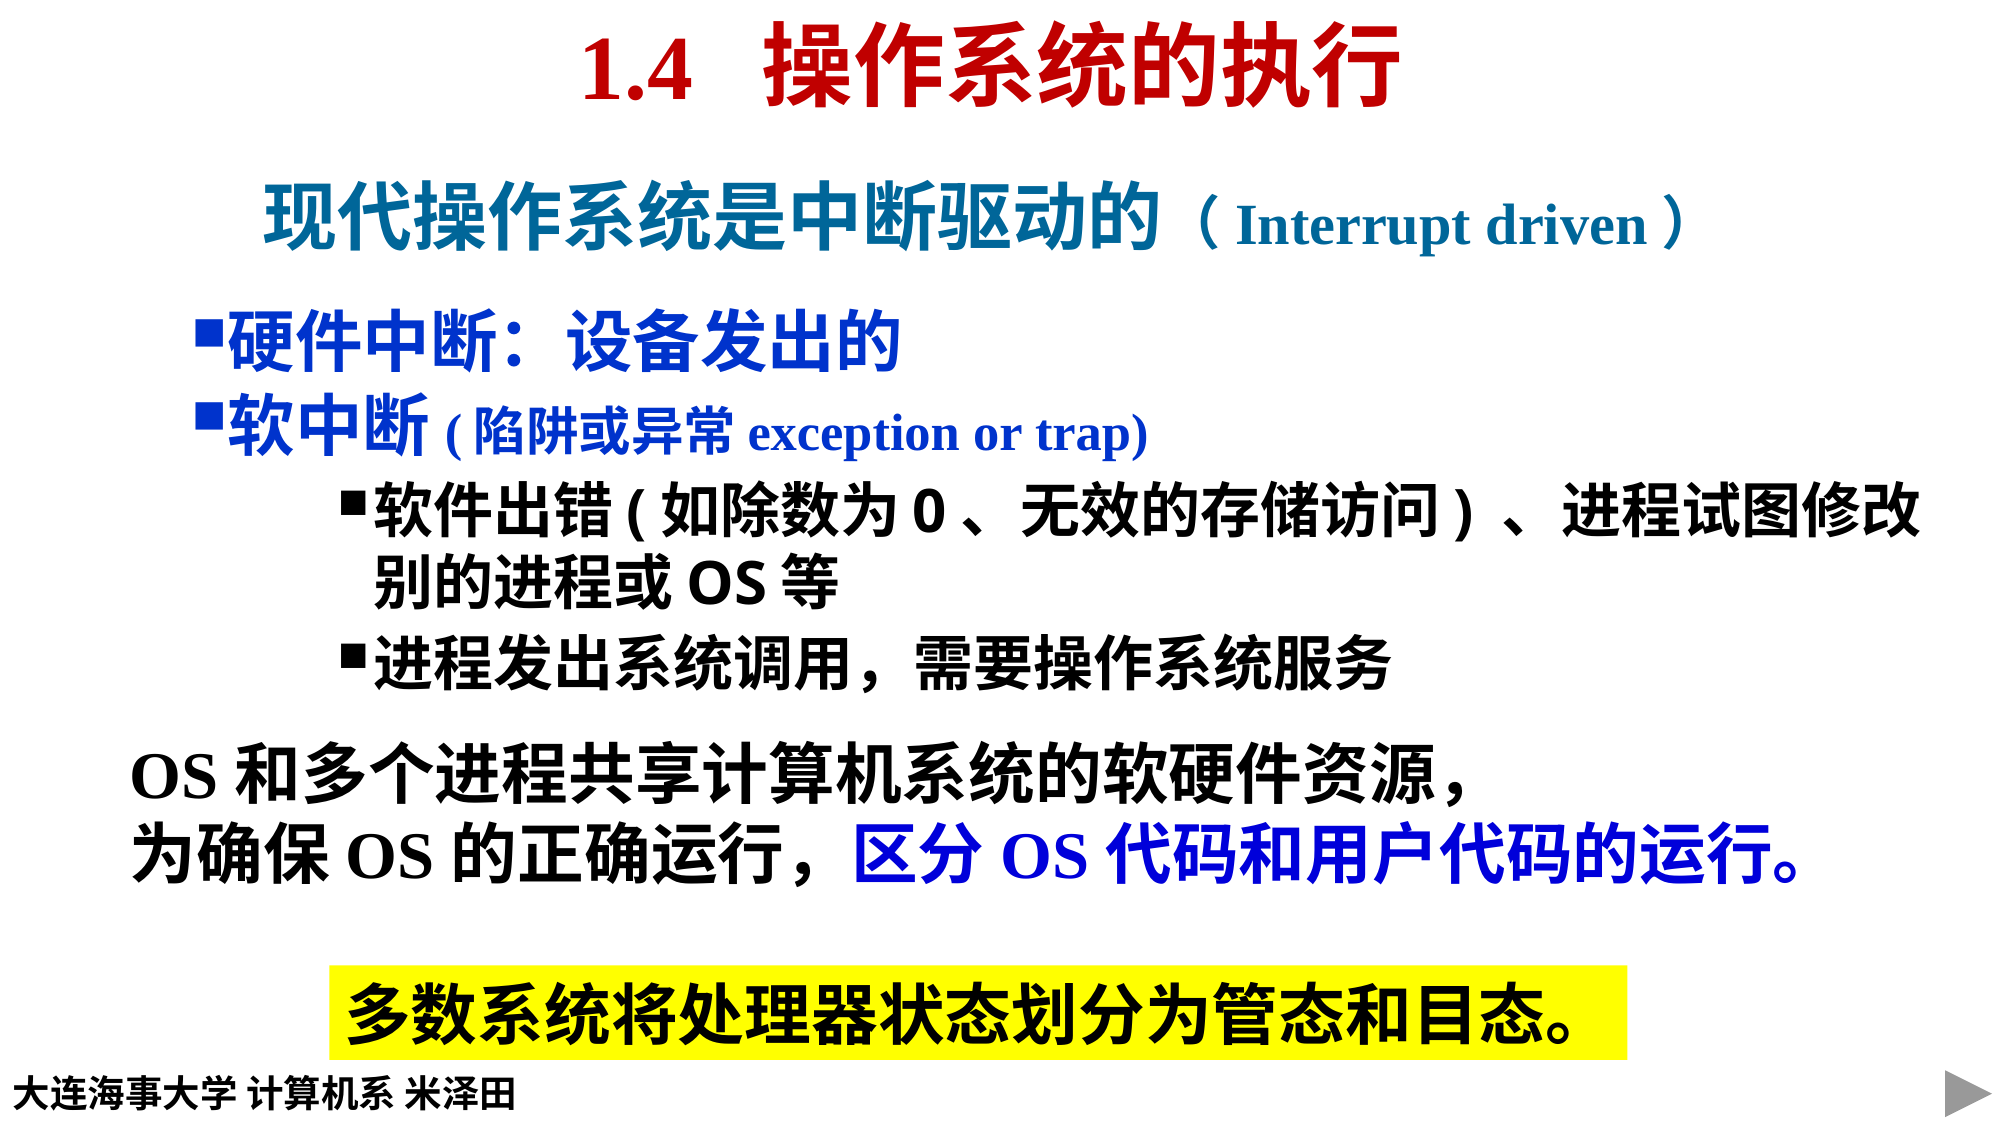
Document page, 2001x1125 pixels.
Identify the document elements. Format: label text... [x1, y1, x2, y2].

text_box 多数系统将处理器状态划分为管态和目态。 [329, 965, 1628, 1060]
text_box 大连海事大学 计算机系 米泽田 [0, 1062, 625, 1123]
text_box 现代操作系统是中断驱动的（Interrupt driven） [247, 162, 1735, 267]
text_box [1937, 1062, 2000, 1125]
text_box OS和多个进程共享计算机系统的软硬件资源， 为确保OS的正确运行，区分OS代码和用户代码的运行。 [114, 724, 1978, 900]
title 1.4 操作系统的执行 [128, 0, 1854, 141]
list 硬件中断：设备发出的 软中断(陷阱或异常exception or trap) 软件出错(如除数为0、无效的存储访问) 、进程试图修改别的进程或OS等 进程发出系统调用，需要操作系统服务 [176, 307, 1978, 710]
